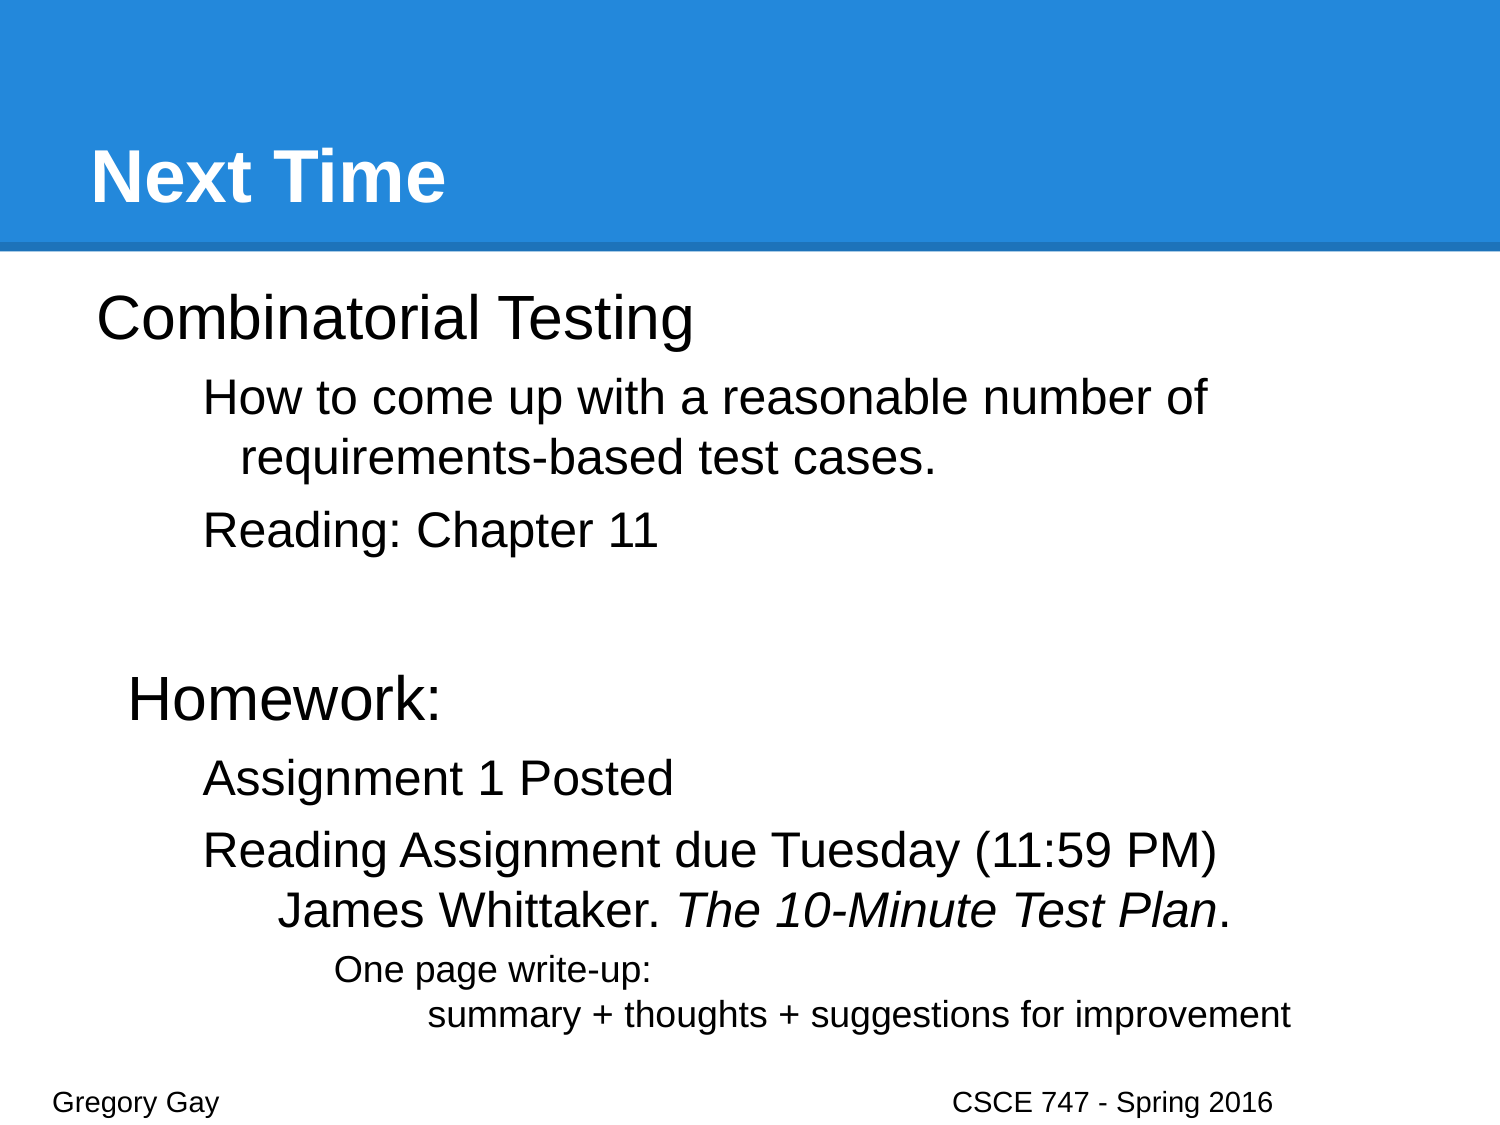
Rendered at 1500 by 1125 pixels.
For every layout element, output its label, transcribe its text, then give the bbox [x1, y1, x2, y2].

title Next Time [75, 45, 1425, 233]
list Combinatorial Testing How to come up with a reasonable number of requirements-based test cases. Reading: Chapter 11 Homework: Assignment 1 Posted Reading Assignment due Tuesday (11:59 PM) James Whittaker. The 10-Minute Test Plan. One page write-up: summary + thoughts + suggestions for improvement [75, 262, 1425, 1068]
text_box Gregory Gay CSCE 747 - Spring 2016 47 [37, 1068, 1463, 1114]
